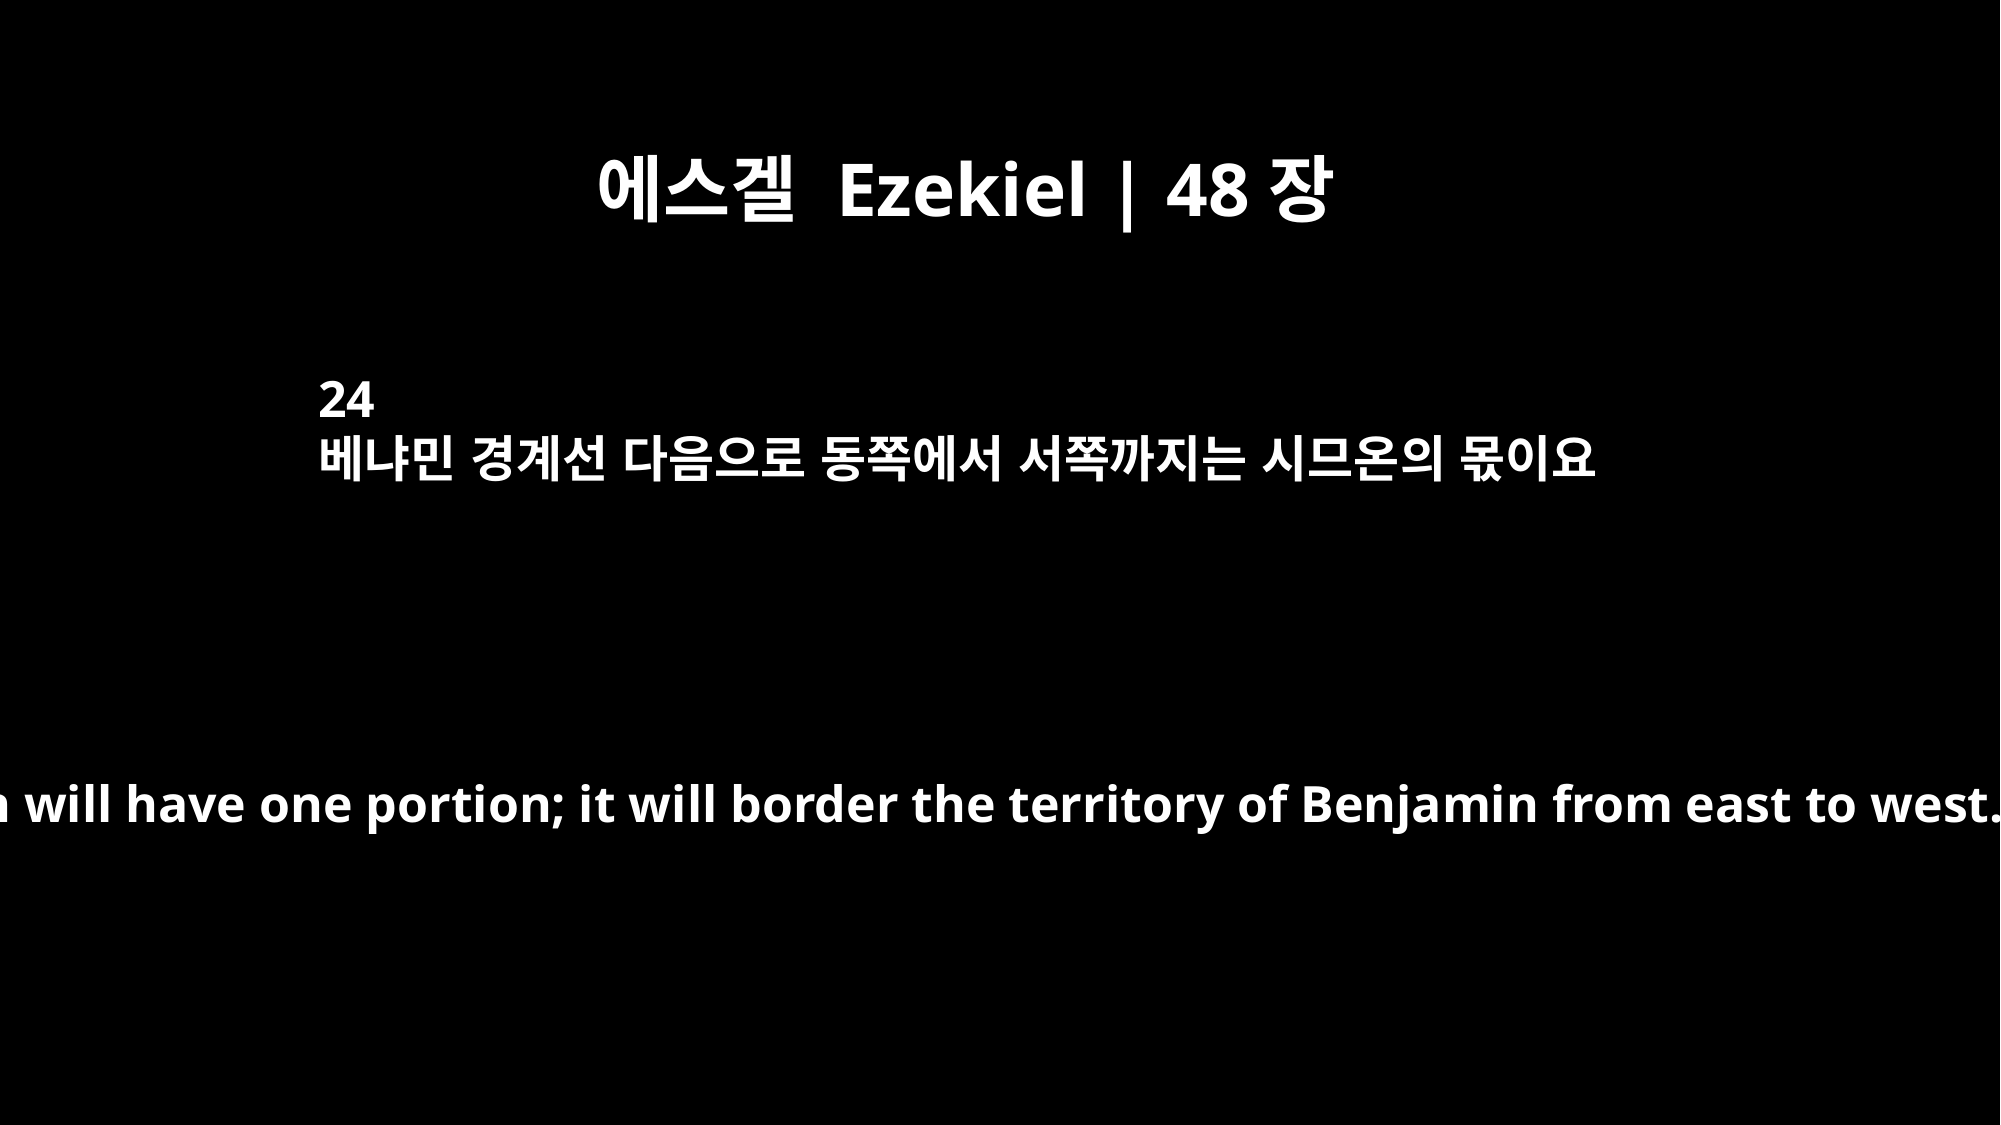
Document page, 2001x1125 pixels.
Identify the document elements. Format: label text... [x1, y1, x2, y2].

text_box 24 베냐민 경계선 다음으로 동쪽에서 서쪽까지는 시므온의 몫이요 [303, 359, 1614, 495]
text_box 에스겔 Ezekiel | 48장 [581, 136, 1351, 239]
text_box "Simeon will have one portion; it will border the territory of Benjamin from east to west. [0, 764, 2000, 840]
